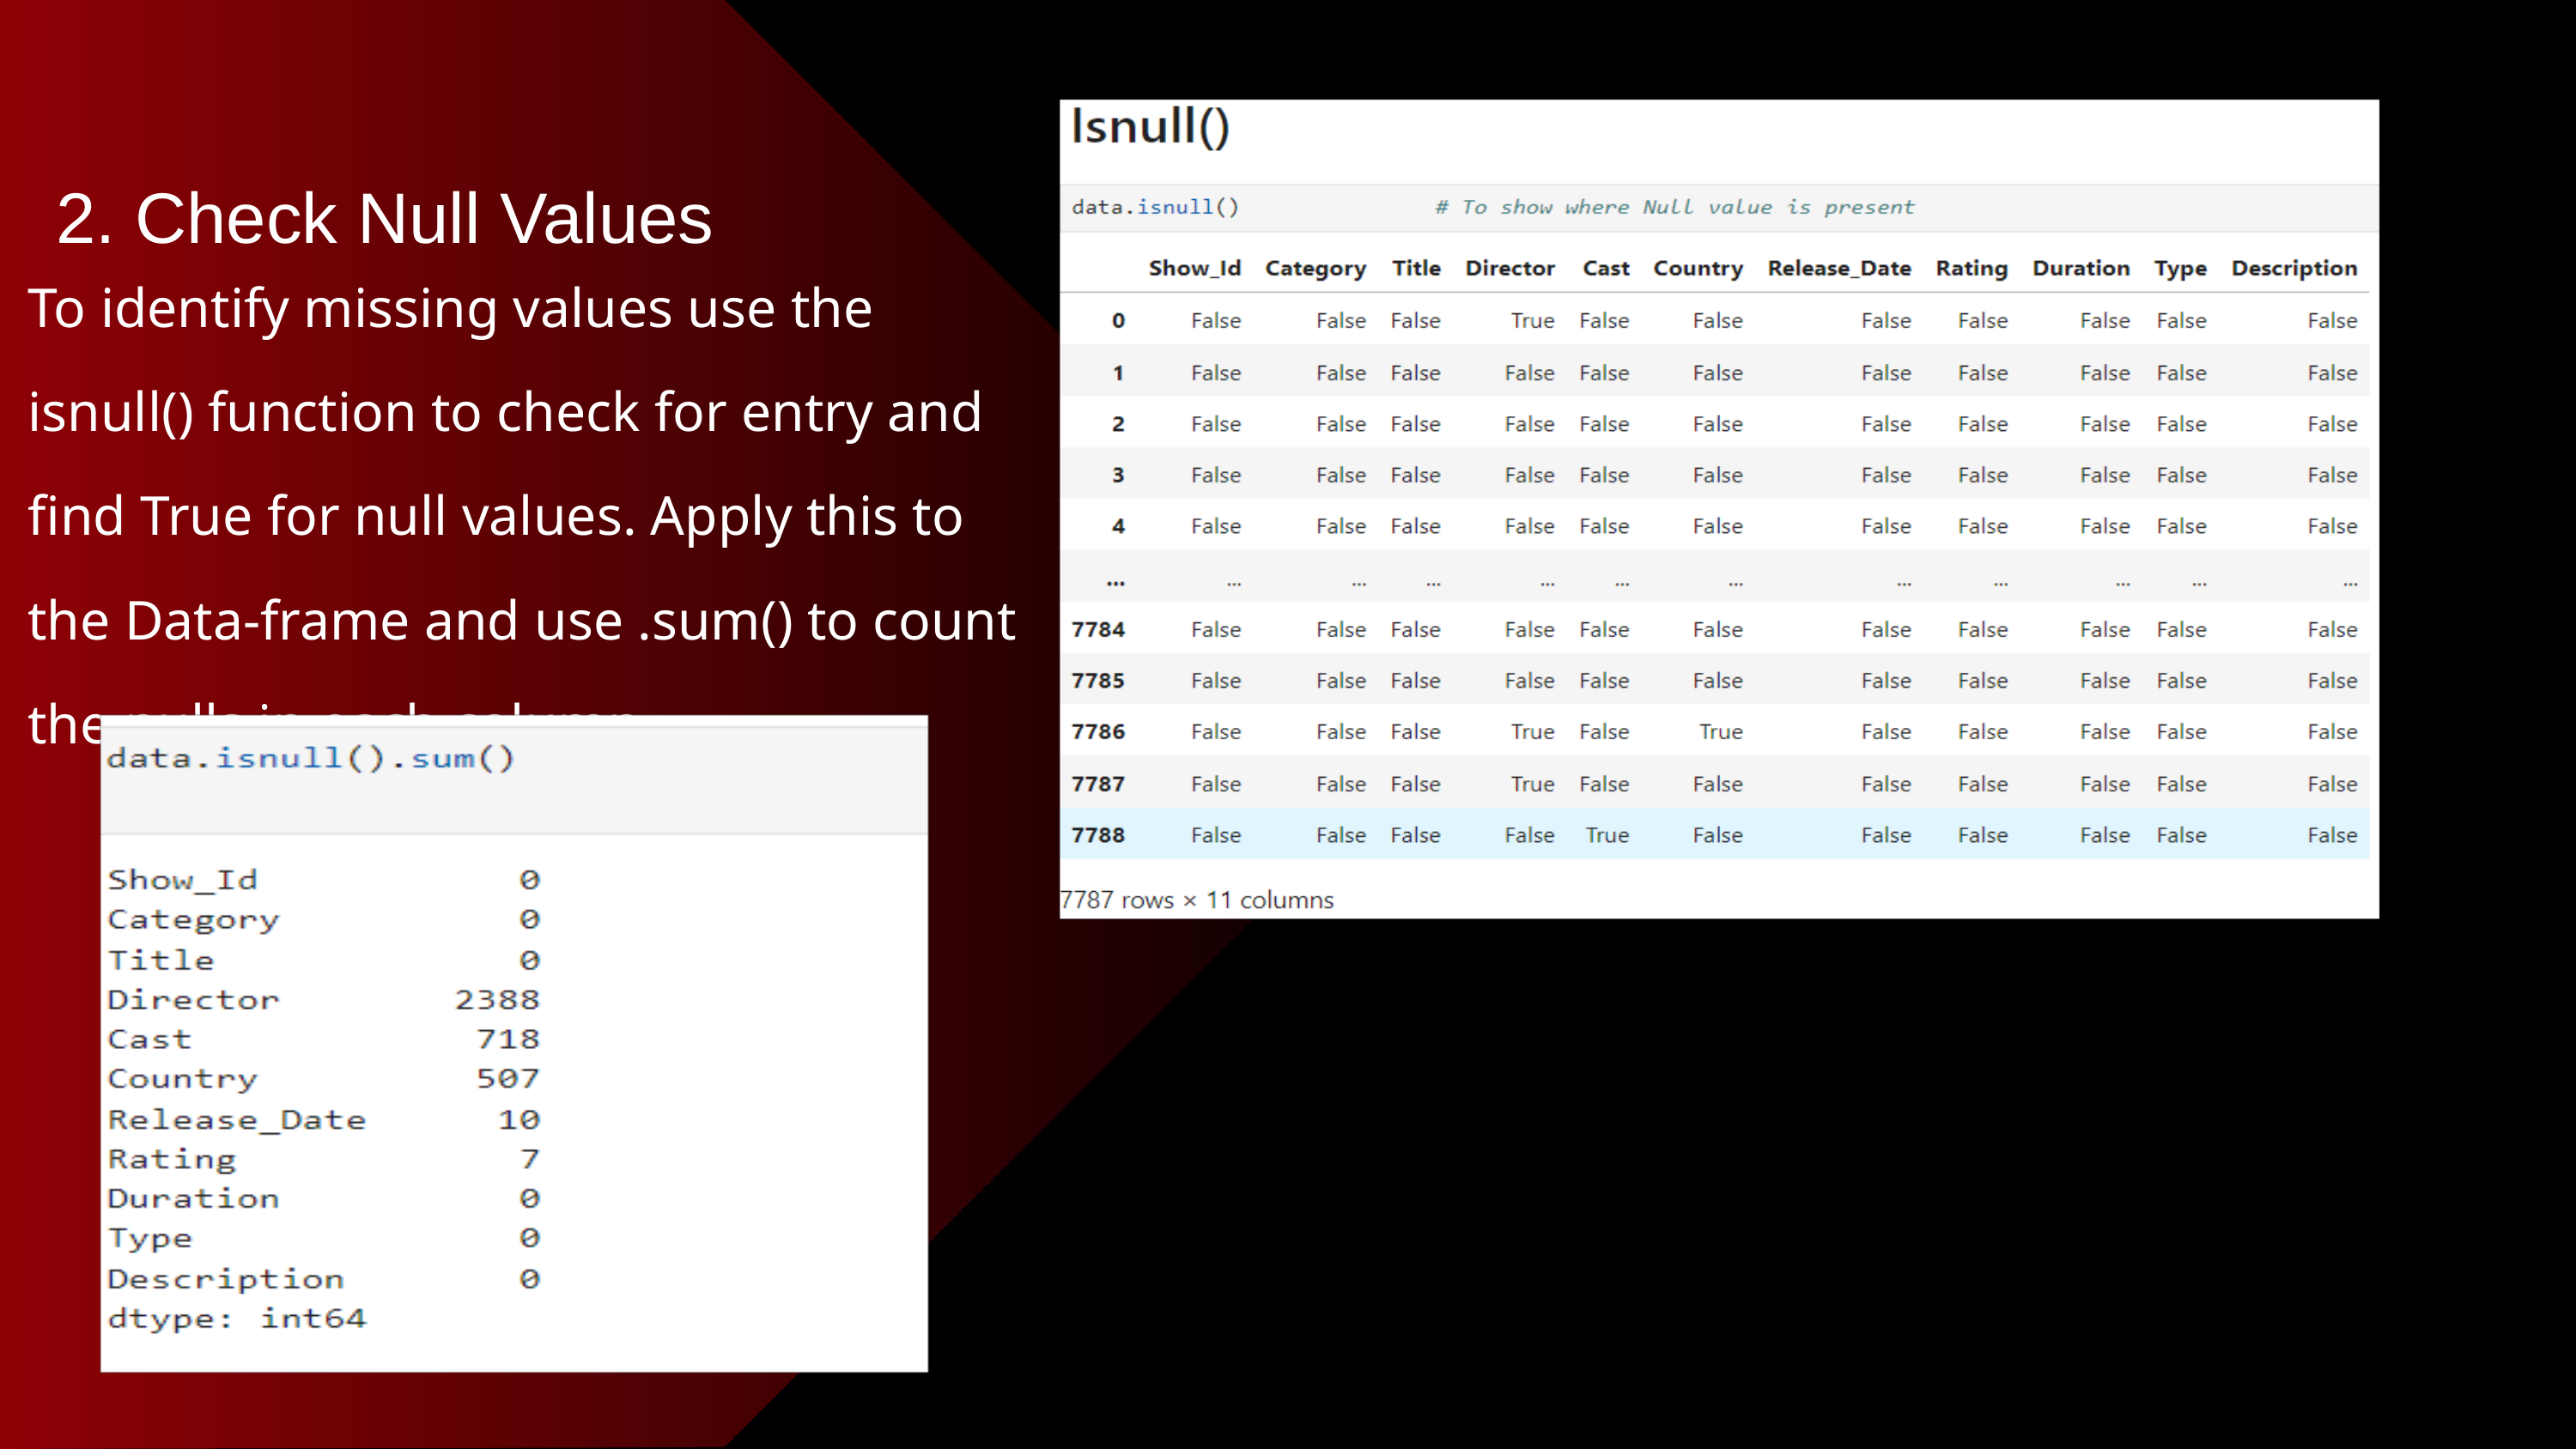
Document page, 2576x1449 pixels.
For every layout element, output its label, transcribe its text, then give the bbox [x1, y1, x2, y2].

picture [96, 712, 934, 1377]
text_box 2. Check Null Values [56, 71, 969, 258]
text_box [0, 0, 1449, 1449]
text_box To identify missing values use the isnull() function to check for entry and find True for null values. Apply this to the Data-frame and use .sum() to count the nulls in each column. [27, 233, 1025, 755]
picture [1057, 97, 2384, 922]
